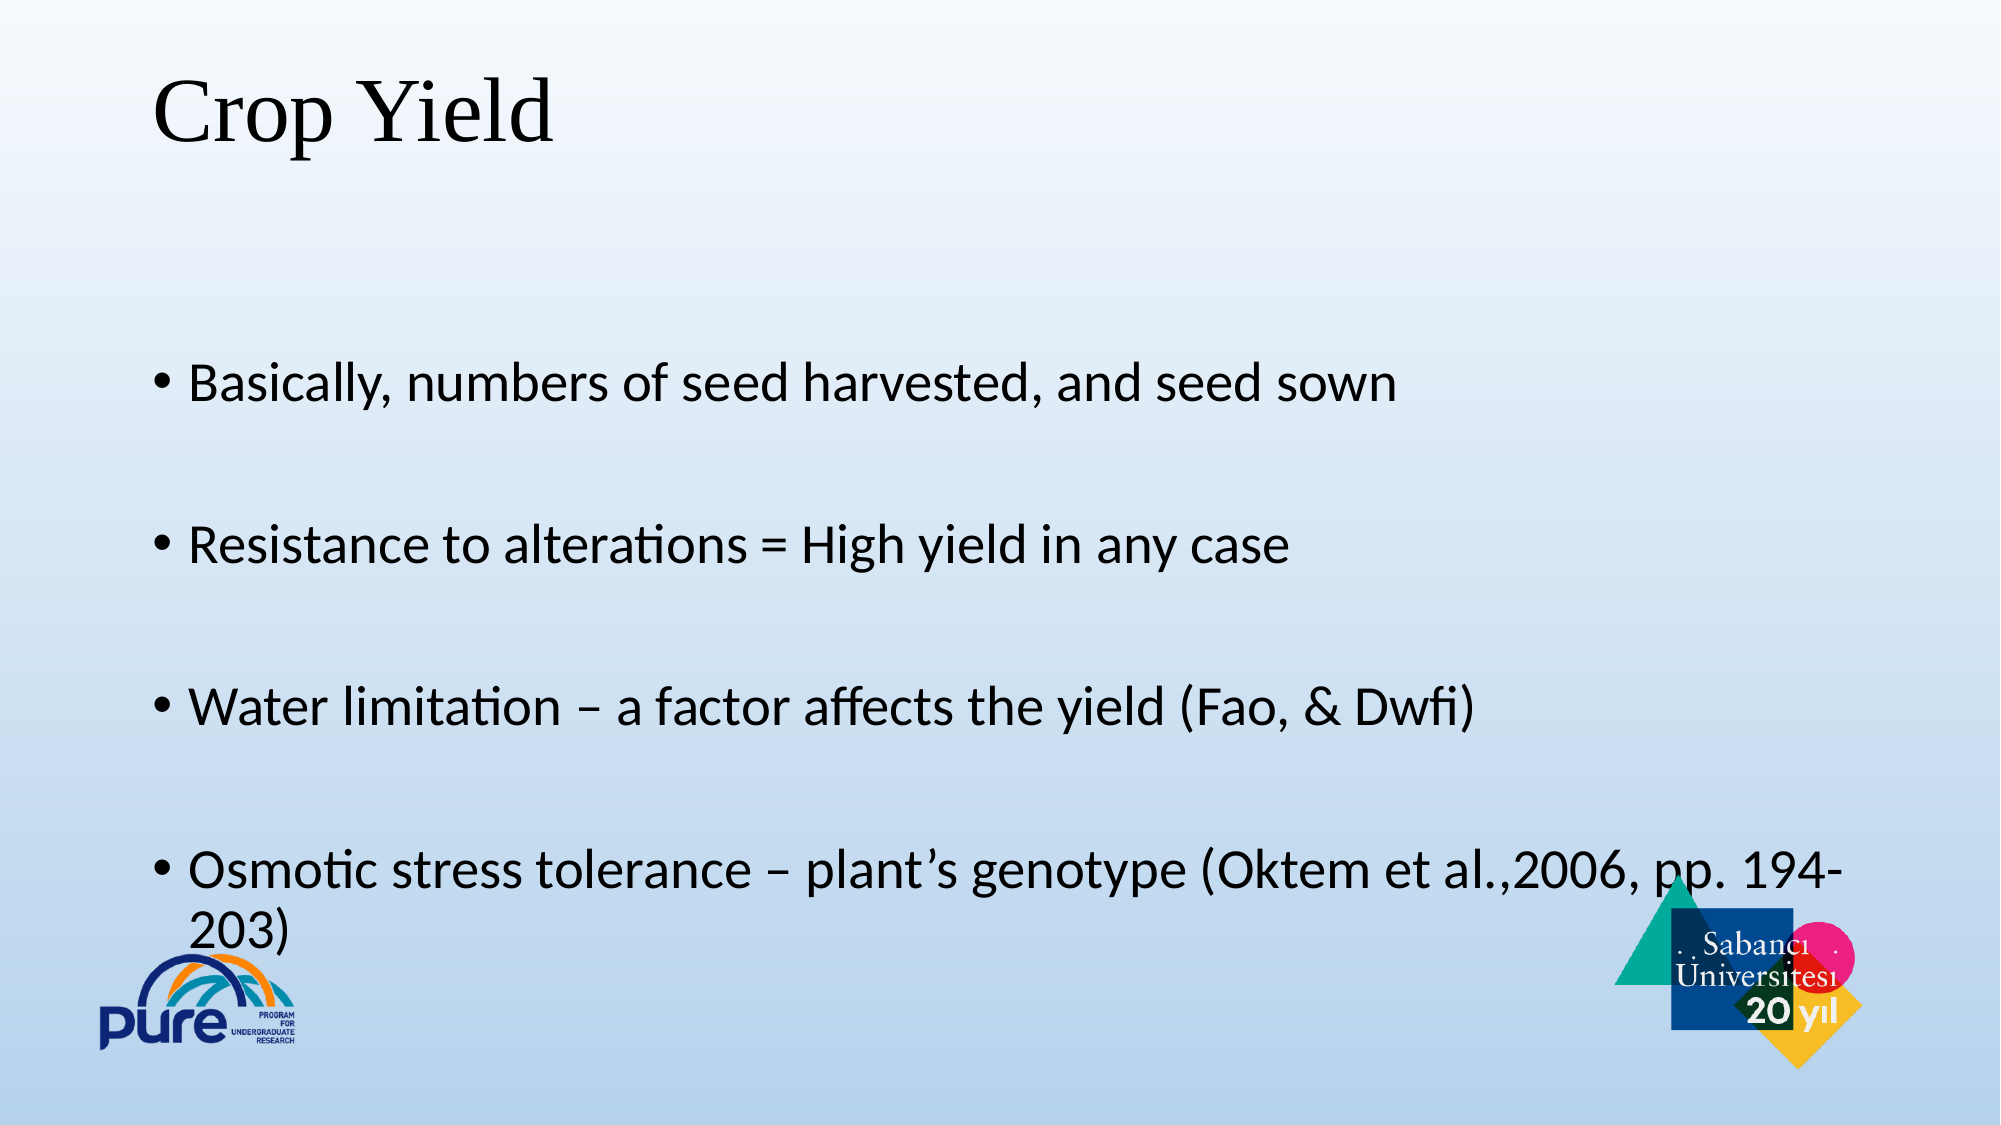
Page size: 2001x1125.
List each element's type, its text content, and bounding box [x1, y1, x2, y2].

list Basically, numbers of seed harvested, and seed sown Resistance to alterations = High yield in any case Water limitation – a factor affects the yield (Fao, & Dwfi) Osmotic stress tolerance – plant’s genotype (Oktem et al.,2006, pp. 194-203) [137, 257, 1863, 971]
picture [1614, 873, 1863, 1069]
title Crop Yield [137, 3, 1863, 221]
picture [74, 934, 320, 1069]
